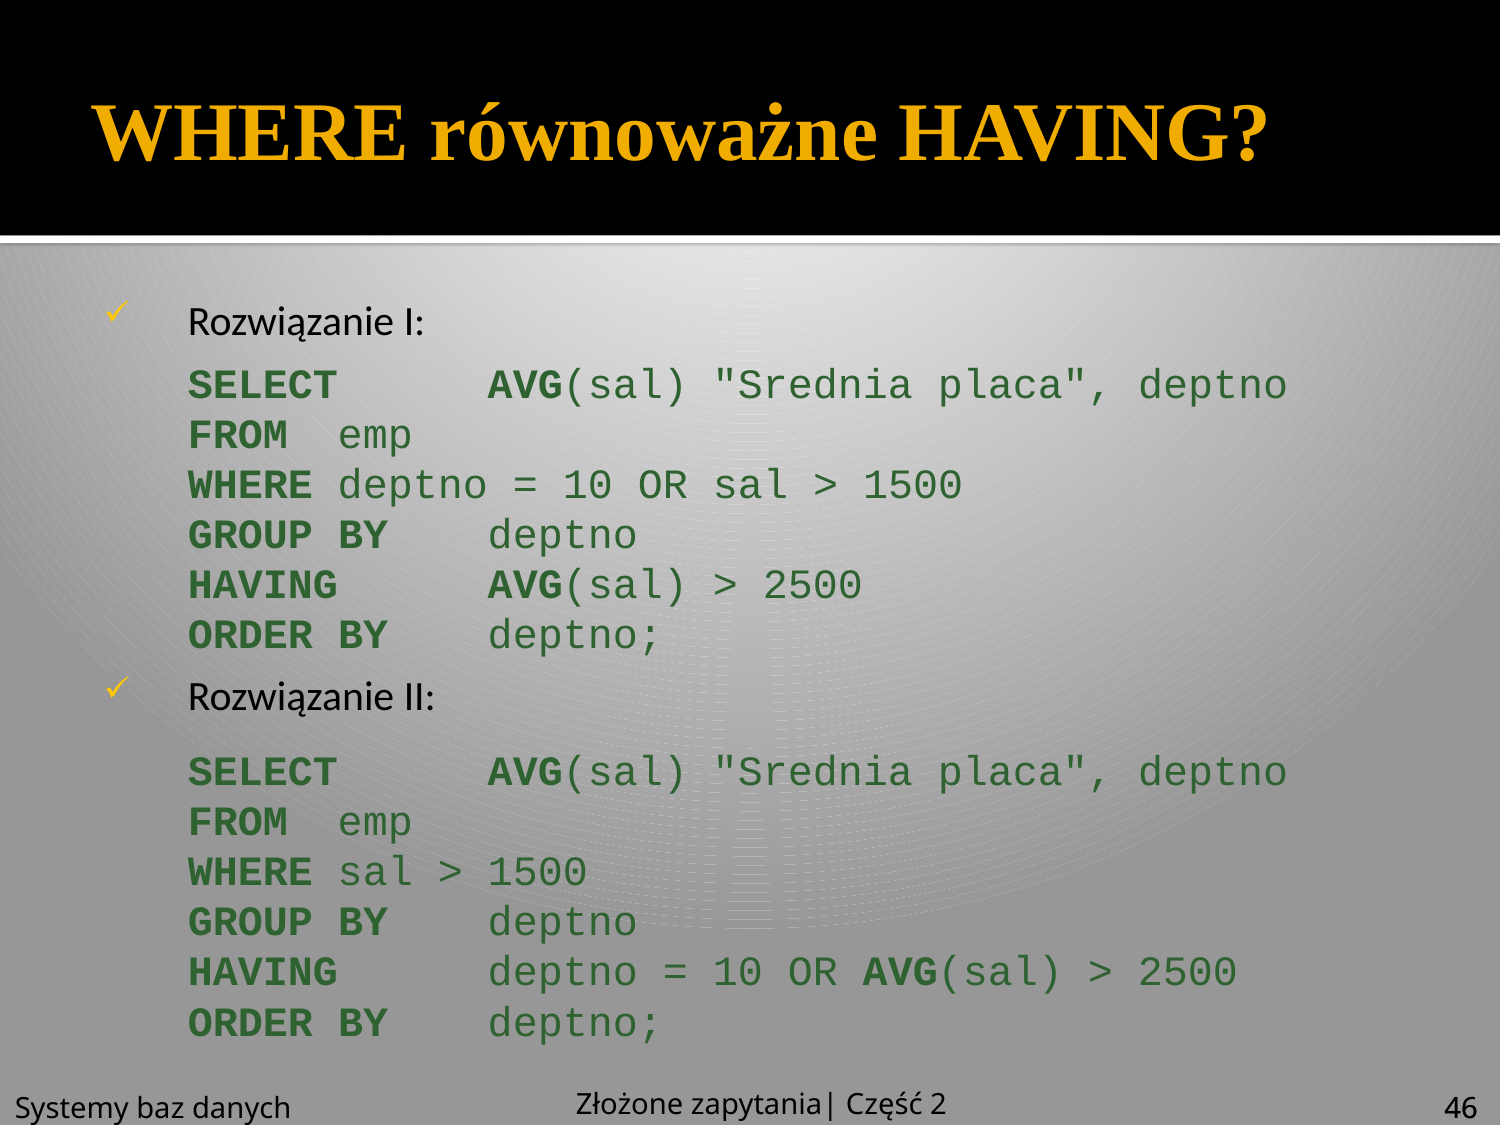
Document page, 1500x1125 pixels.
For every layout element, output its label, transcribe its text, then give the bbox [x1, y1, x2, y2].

list Rozwiązanie I: SELECT AVG(sal) "Srednia placa", deptno FROM emp WHERE deptno = 10 OR sal > 1500 GROUP BY deptno HAVING AVG(sal) > 2500 ORDER BY deptno; Rozwiązanie II: SELECT AVG(sal) "Srednia placa", deptno FROM emp WHERE sal > 1500 GROUP BY deptno HAVING deptno = 10 OR AVG(sal) > 2500 ORDER BY deptno; [75, 278, 1425, 1059]
title WHERE równoważne HAVING? [75, 69, 1425, 186]
text_box Złożone zapytania| Część 2 [561, 1078, 987, 1125]
